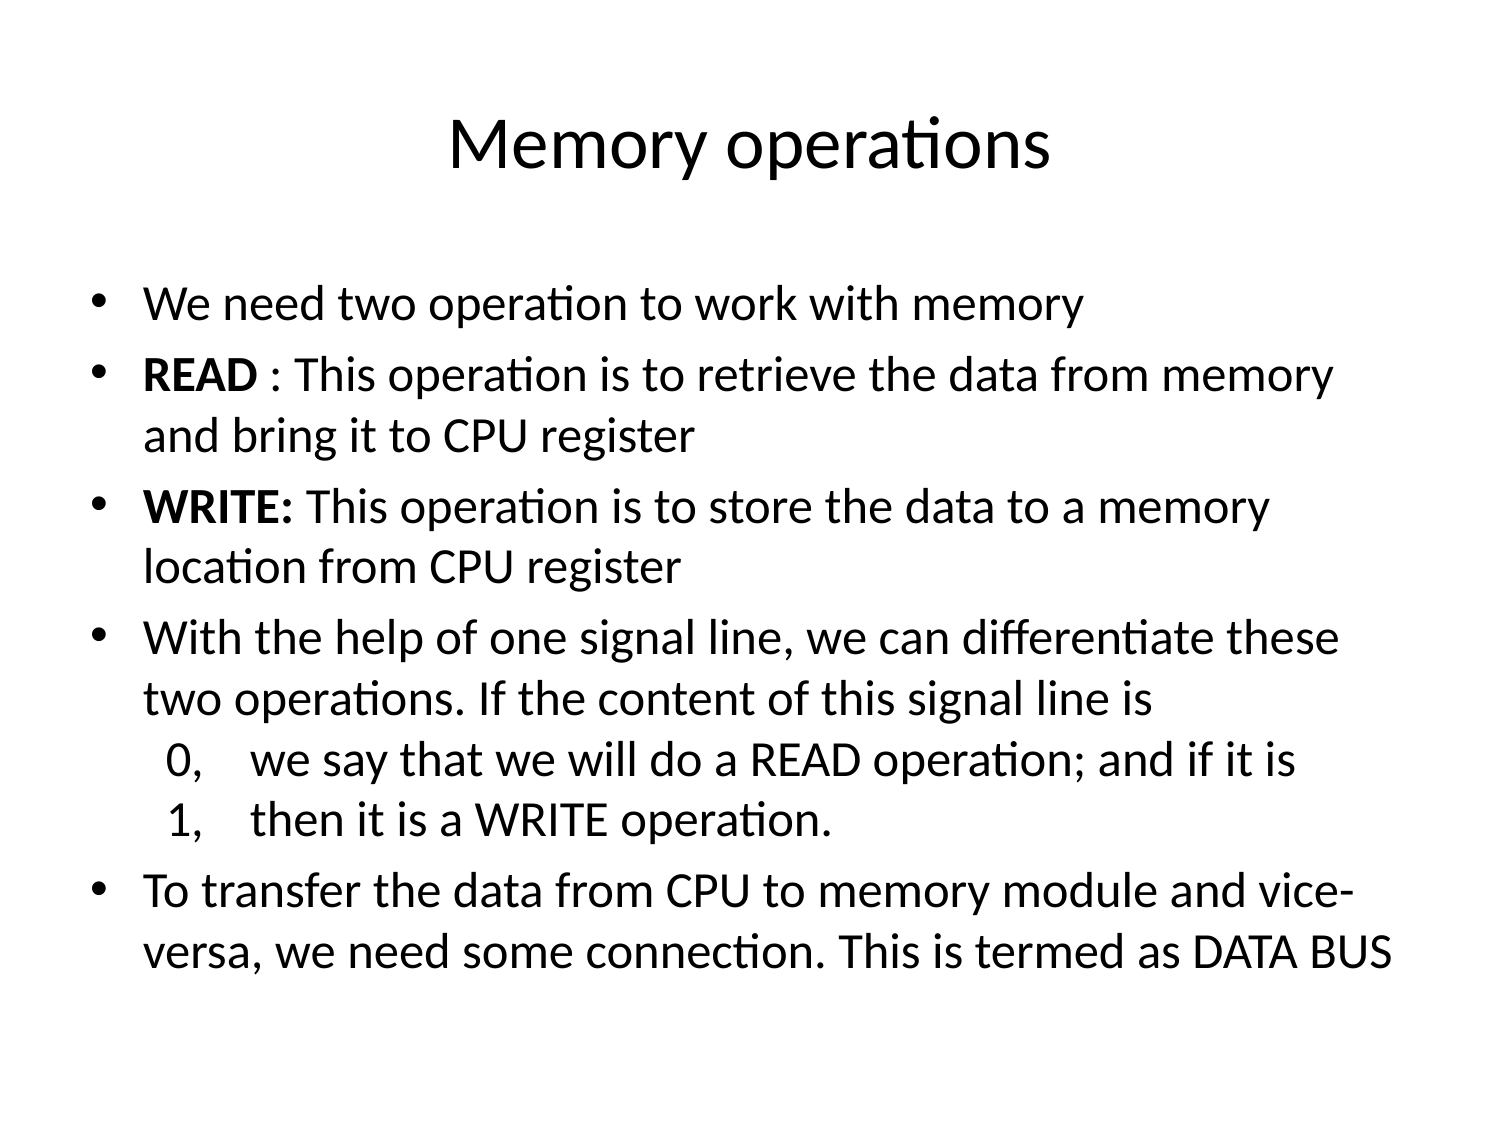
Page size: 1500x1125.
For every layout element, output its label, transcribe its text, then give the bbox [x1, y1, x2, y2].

title Memory operations [75, 45, 1425, 233]
list We need two operation to work with memory READ : This operation is to retrieve the data from memory and bring it to CPU register WRITE: This operation is to store the data to a memory location from CPU register With the help of one signal line, we can differentiate these two operations. If the content of this signal line is 0, we say that we will do a READ operation; and if it is 1, then it is a WRITE operation. To transfer the data from CPU to memory module and vice-versa, we need some connection. This is termed as DATA BUS [75, 262, 1425, 1005]
